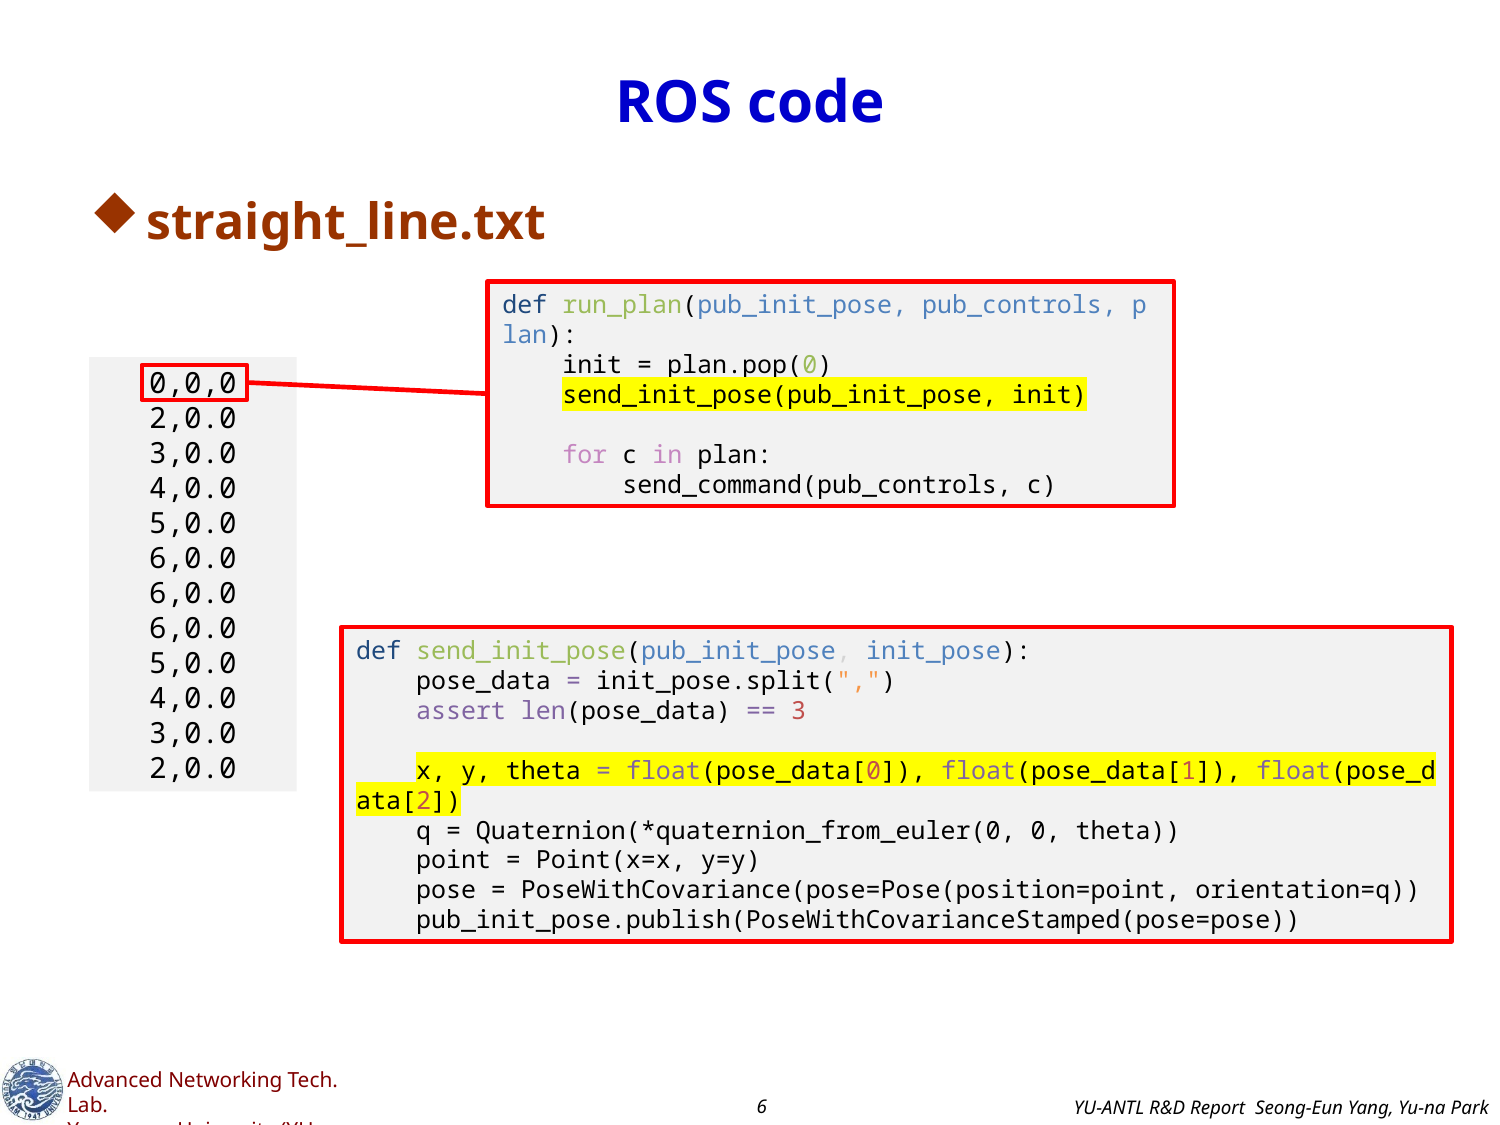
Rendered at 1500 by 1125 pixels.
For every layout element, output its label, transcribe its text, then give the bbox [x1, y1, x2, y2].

text_box def send_init_pose(pub_init_pose, init_pose): pose_data = init_pose.split(",") assert len(pose_data) == 3 x, y, theta = float(pose_data[0]), float(pose_data[1]), float(pose_data[2]) q = Quaternion(*quaternion_from_euler(0, 0, theta)) point = Point(x=x, y=y) pose = PoseWithCovariance(pose=Pose(position=point, orientation=q)) pub_init_pose.publish(PoseWithCovarianceStamped(pose=pose)) [341, 627, 1452, 942]
text_box [140, 363, 249, 402]
text_box 0,0,0 2,0.0 3,0.0 4,0.0 5,0.0 6,0.0 6,0.0 6,0.0 5,0.0 4,0.0 3,0.0 2,0.0 [89, 357, 297, 792]
title ROS code [74, 44, 1426, 154]
text_box def run_plan(pub_init_pose, pub_controls, plan): init = plan.pop(0) send_init_pose(pub_init_pose, init) for c in plan: send_command(pub_controls, c) [487, 281, 1174, 506]
picture [0, 1057, 66, 1124]
list straight_line.txt [74, 181, 1426, 1006]
